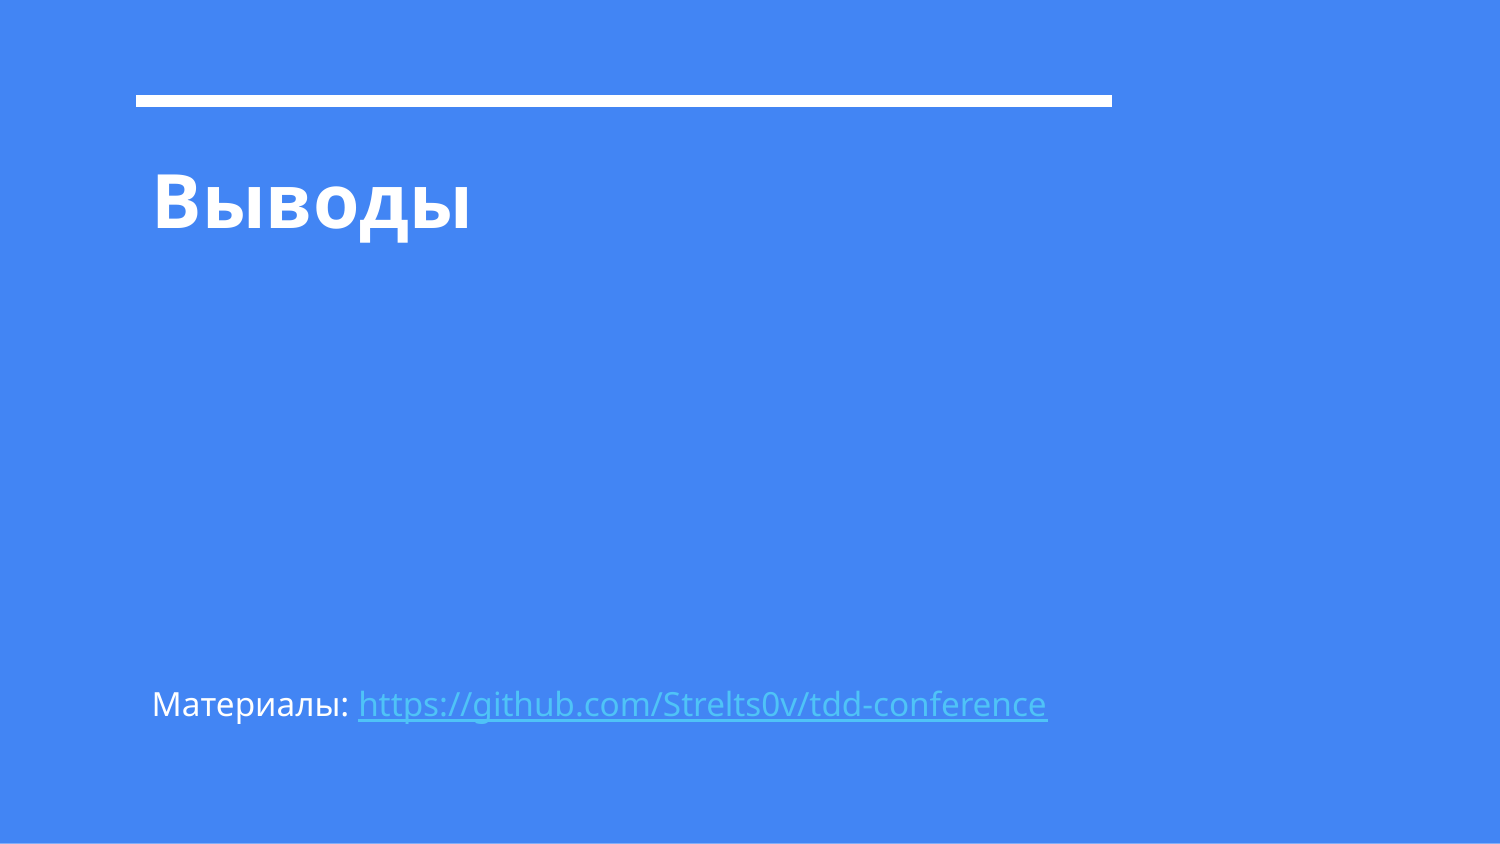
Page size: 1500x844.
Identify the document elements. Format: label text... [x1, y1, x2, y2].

title Выводы [136, 138, 1090, 393]
list Материалы: https://github.com/Strelts0v/tdd-conference [136, 430, 1090, 716]
